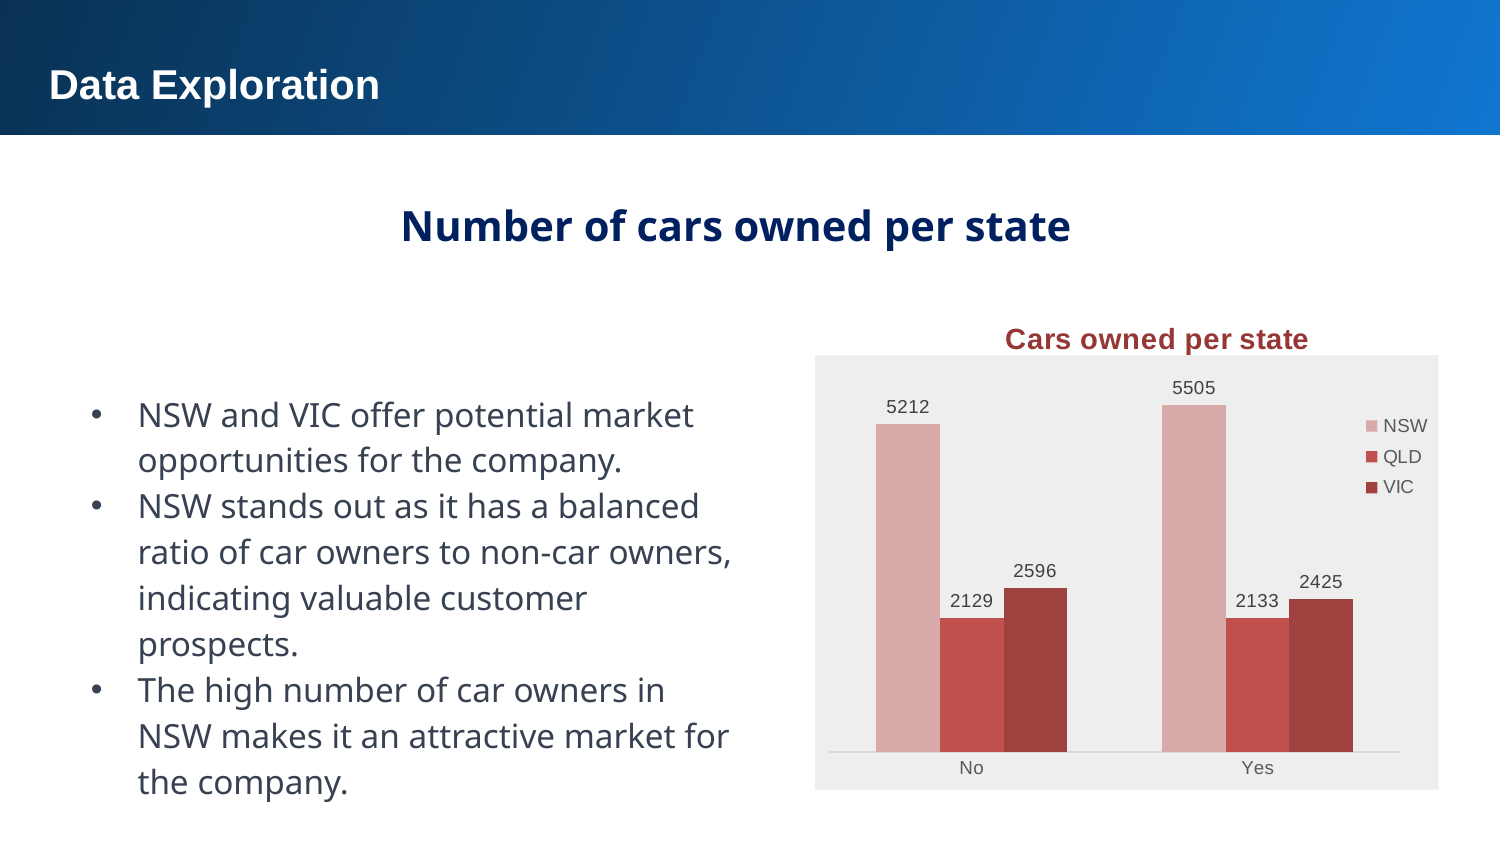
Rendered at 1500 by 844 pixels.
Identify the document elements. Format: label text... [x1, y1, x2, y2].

chart [814, 295, 1500, 790]
text_box Number of cars owned per state [33, 177, 1439, 266]
text_box NSW and VIC offer potential market opportunities for the company. NSW stands out as it has a balanced ratio of car owners to non-car owners, indicating valuable customer prospects. The high number of car owners in NSW makes it an attractive market for the company. [75, 372, 754, 816]
text_box [0, 0, 1500, 135]
text_box Data Exploration [33, 43, 1439, 124]
